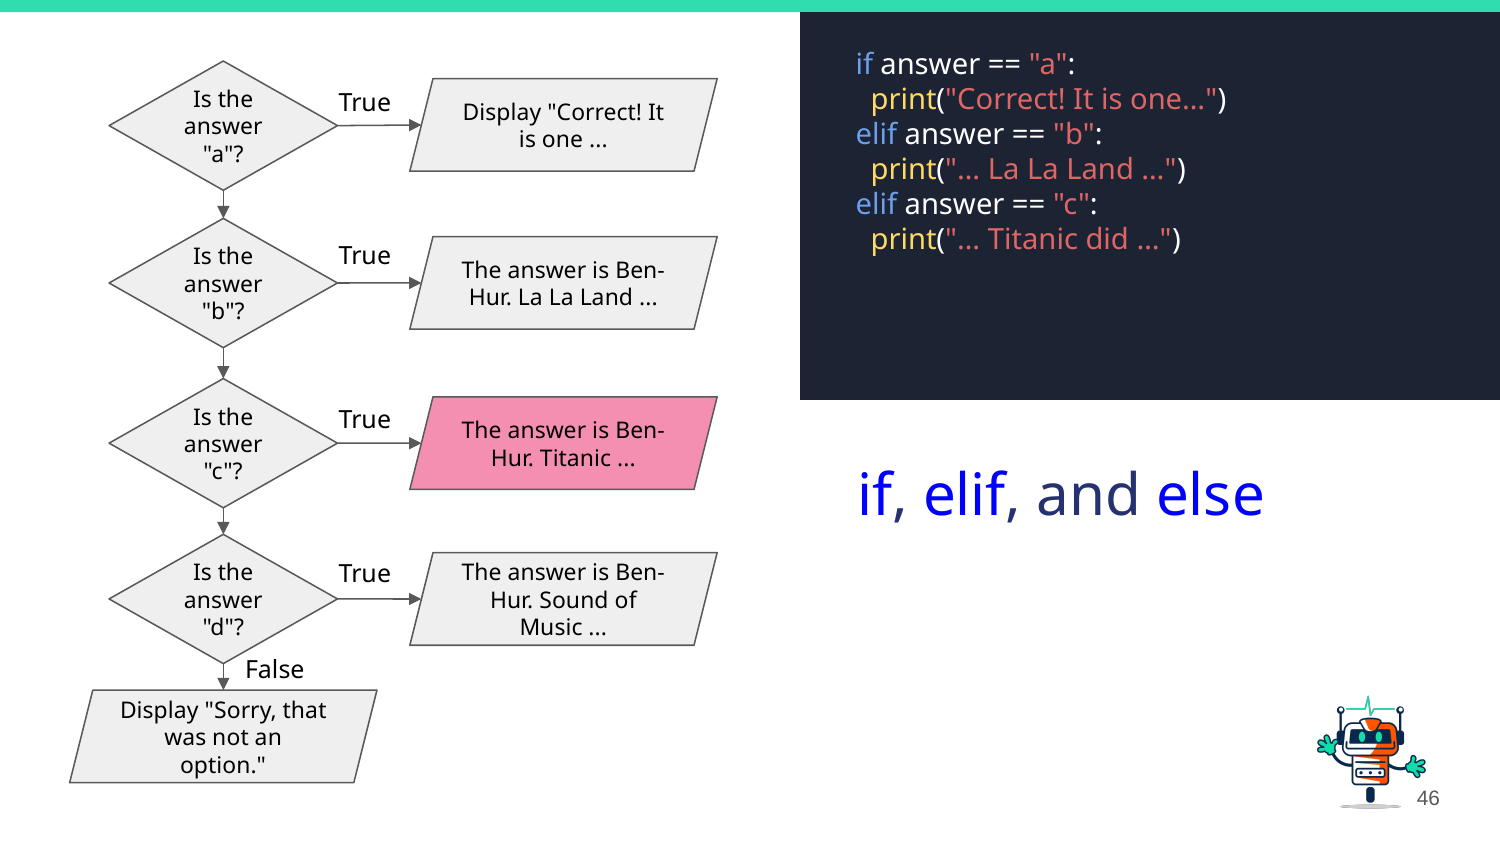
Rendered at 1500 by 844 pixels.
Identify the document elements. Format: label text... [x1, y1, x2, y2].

text_box Is the answer "d"? [109, 535, 337, 664]
text_box True [319, 225, 410, 265]
text_box Display "Sorry, that was not an option." [69, 690, 377, 783]
text_box Is the answer "b"? [109, 219, 337, 348]
text_box Is the answer "c"? [109, 380, 337, 508]
text_box False [229, 638, 320, 679]
text_box The answer is Ben-Hur. La La Land ... [409, 236, 718, 330]
text_box True [319, 543, 410, 583]
text_box Is the answer "a"? [109, 61, 337, 191]
slide_number 46 [1364, 764, 1455, 830]
text_box [800, 12, 1500, 400]
text_box True [319, 388, 410, 429]
title if, elif, and else [842, 442, 1441, 536]
text_box if answer == "a": print("Correct! It is one…") elif answer == "b": print("… La La Land …") elif answer == "c": print("… Titanic did …") [840, 30, 1455, 363]
text_box The answer is Ben-Hur. Titanic ... [409, 396, 718, 490]
picture [1309, 687, 1435, 812]
text_box The answer is Ben-Hur. Sound of Music ... [409, 552, 718, 646]
text_box Display "Correct! It is one ... [409, 78, 718, 172]
text_box True [319, 71, 410, 112]
